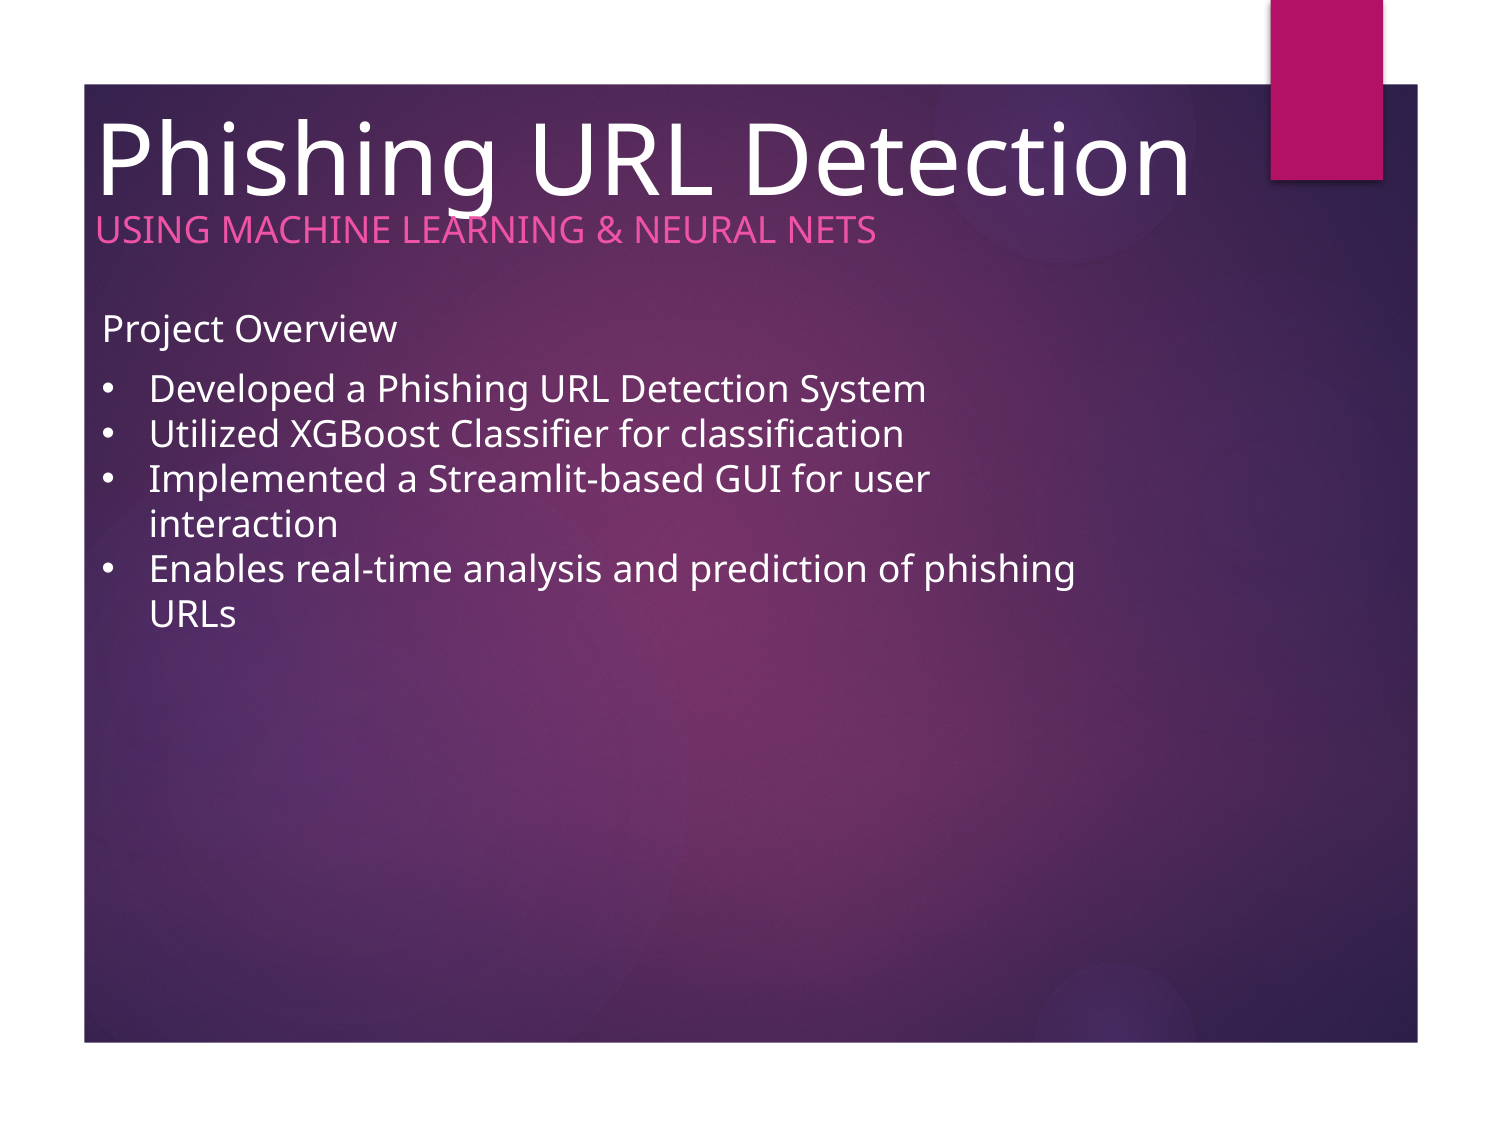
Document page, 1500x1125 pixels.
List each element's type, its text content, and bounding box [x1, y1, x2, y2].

text_box Developed a Phishing URL Detection System Utilized XGBoost Classifier for classification Implemented a Streamlit-based GUI for user interaction Enables real-time analysis and prediction of phishing URLs [86, 358, 1122, 643]
subtitle Using Machine Learning & Neural Nets [79, 198, 1169, 298]
title Phishing URL Detection [79, 80, 1355, 223]
text_box Project Overview [86, 297, 822, 358]
